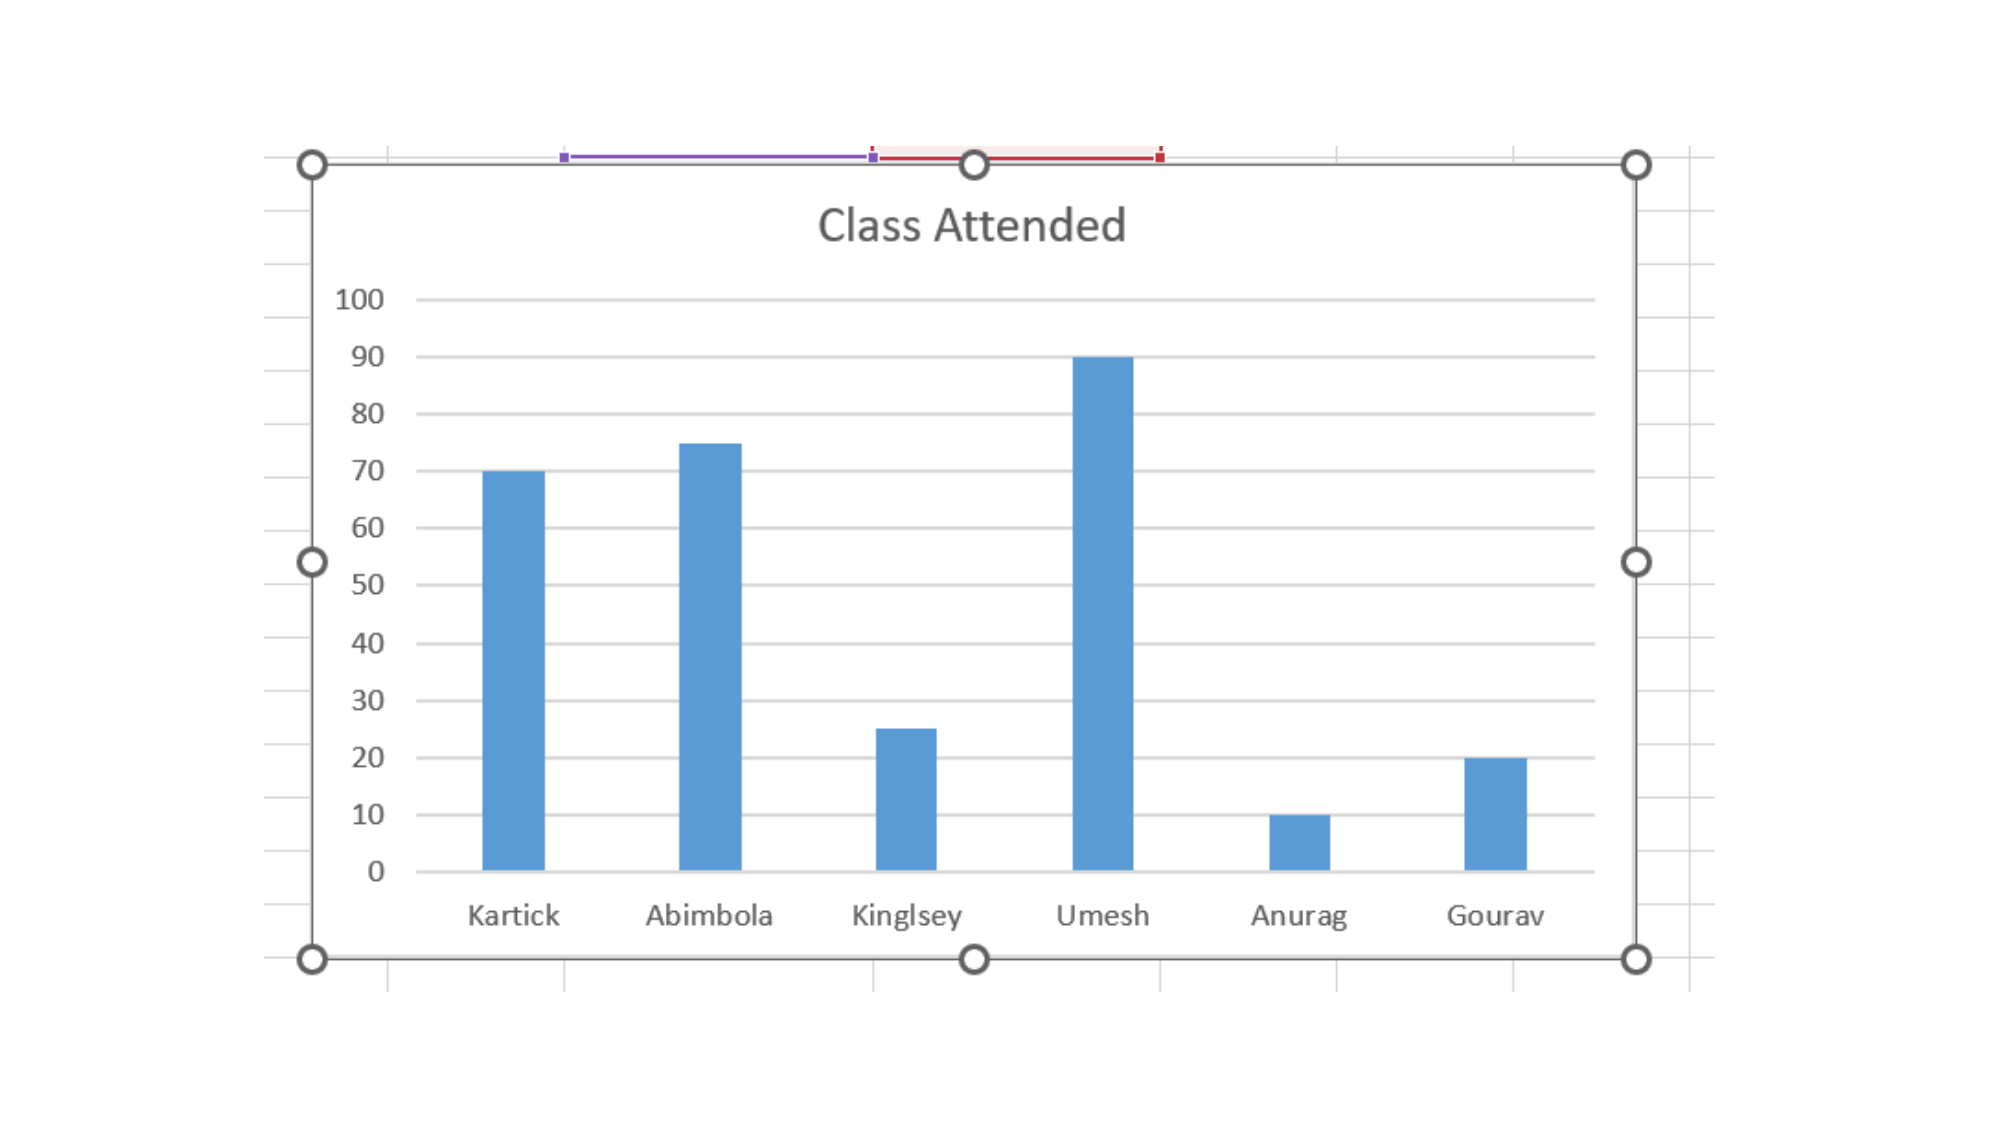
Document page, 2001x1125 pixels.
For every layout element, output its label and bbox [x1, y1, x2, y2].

picture [264, 146, 1715, 992]
